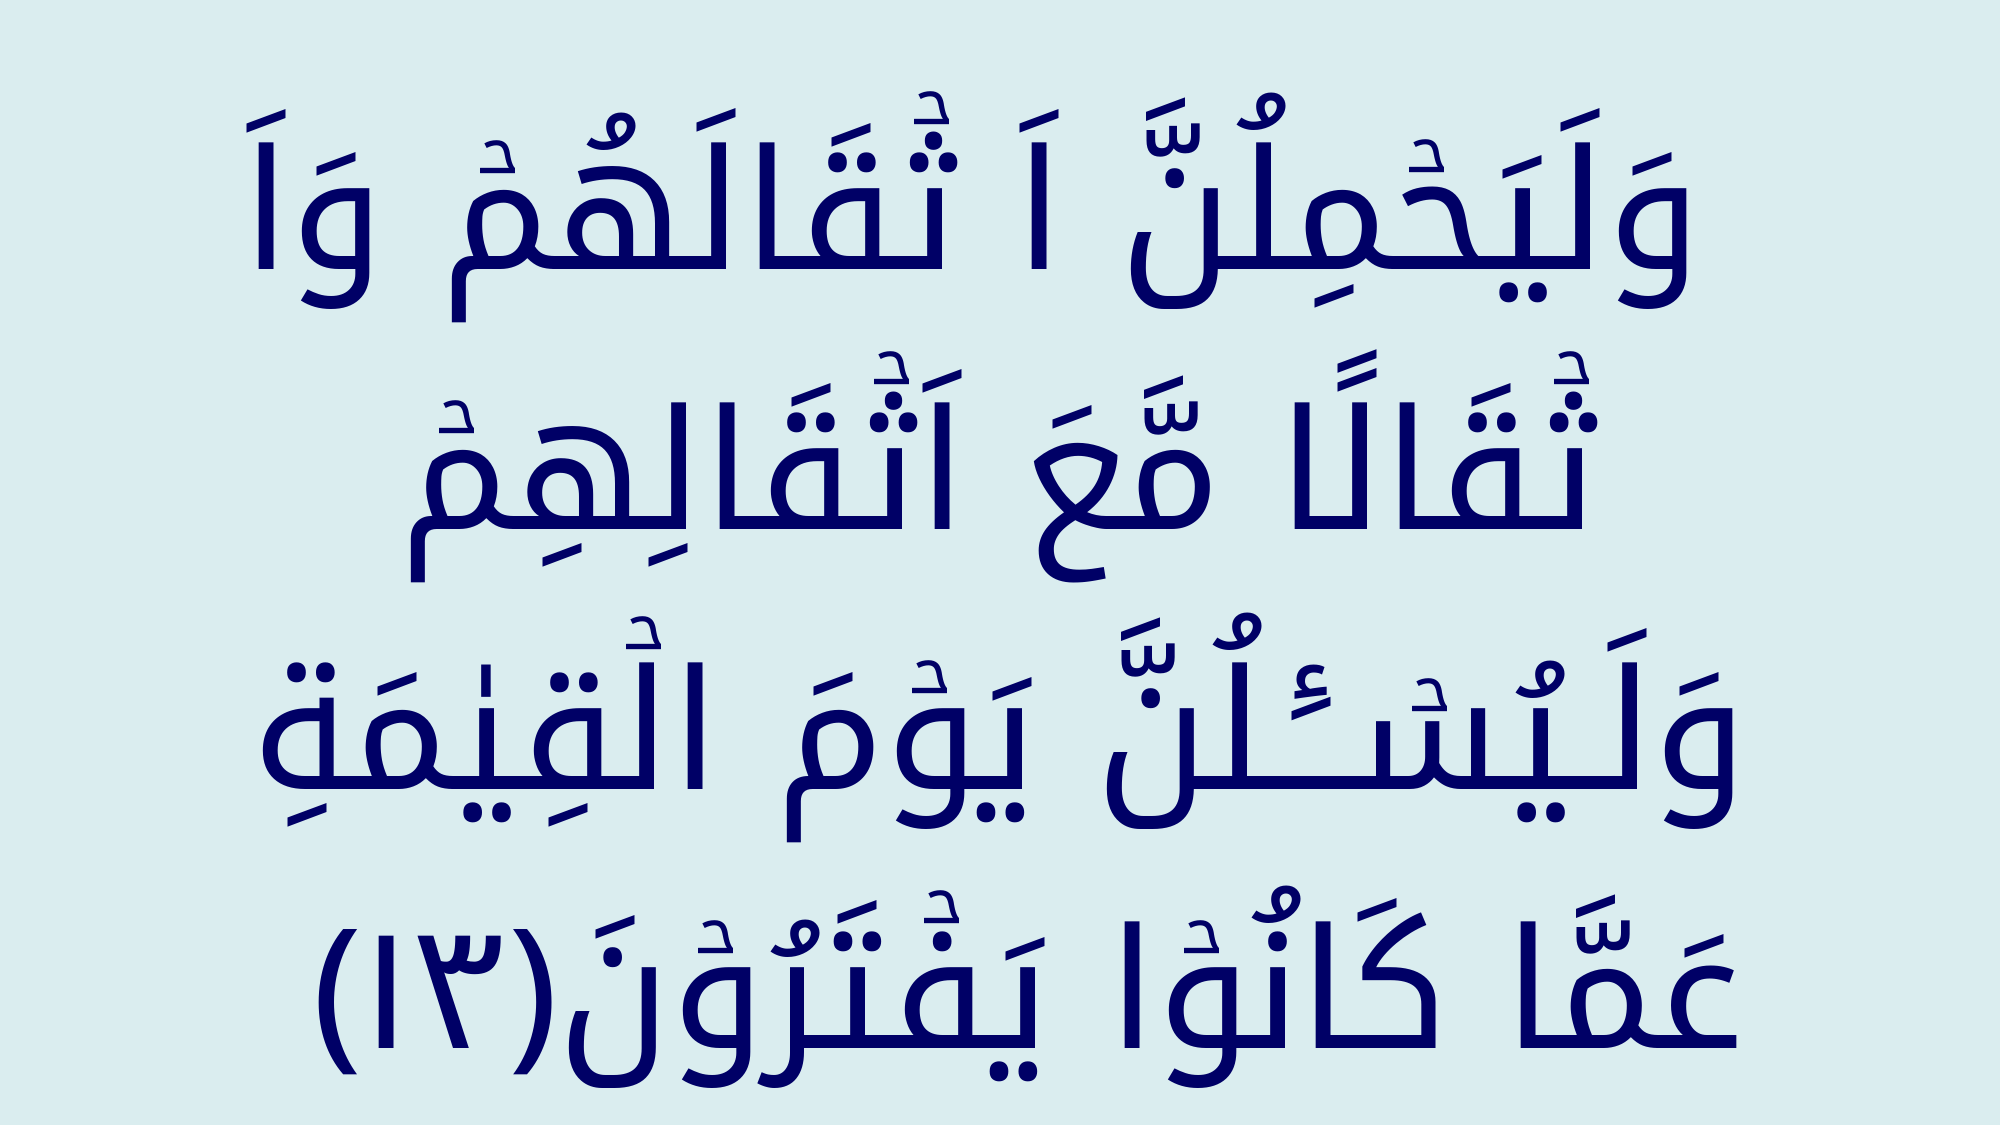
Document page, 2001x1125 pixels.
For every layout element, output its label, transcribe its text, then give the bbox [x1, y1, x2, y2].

list وَلَيَحۡمِلُنَّ اَ ثۡقَالَهُمۡ وَاَ ثۡقَالًا مَّعَ اَثۡقَالِهِمۡ‌ وَلَـيُسۡــَٔـلُنَّ يَوۡمَ الۡقِيٰمَةِ عَمَّا كَانُوۡا يَفۡتَرُوۡنَ‏﴿﻿۱۳﻿﴾ [99, 90, 1900, 1035]
